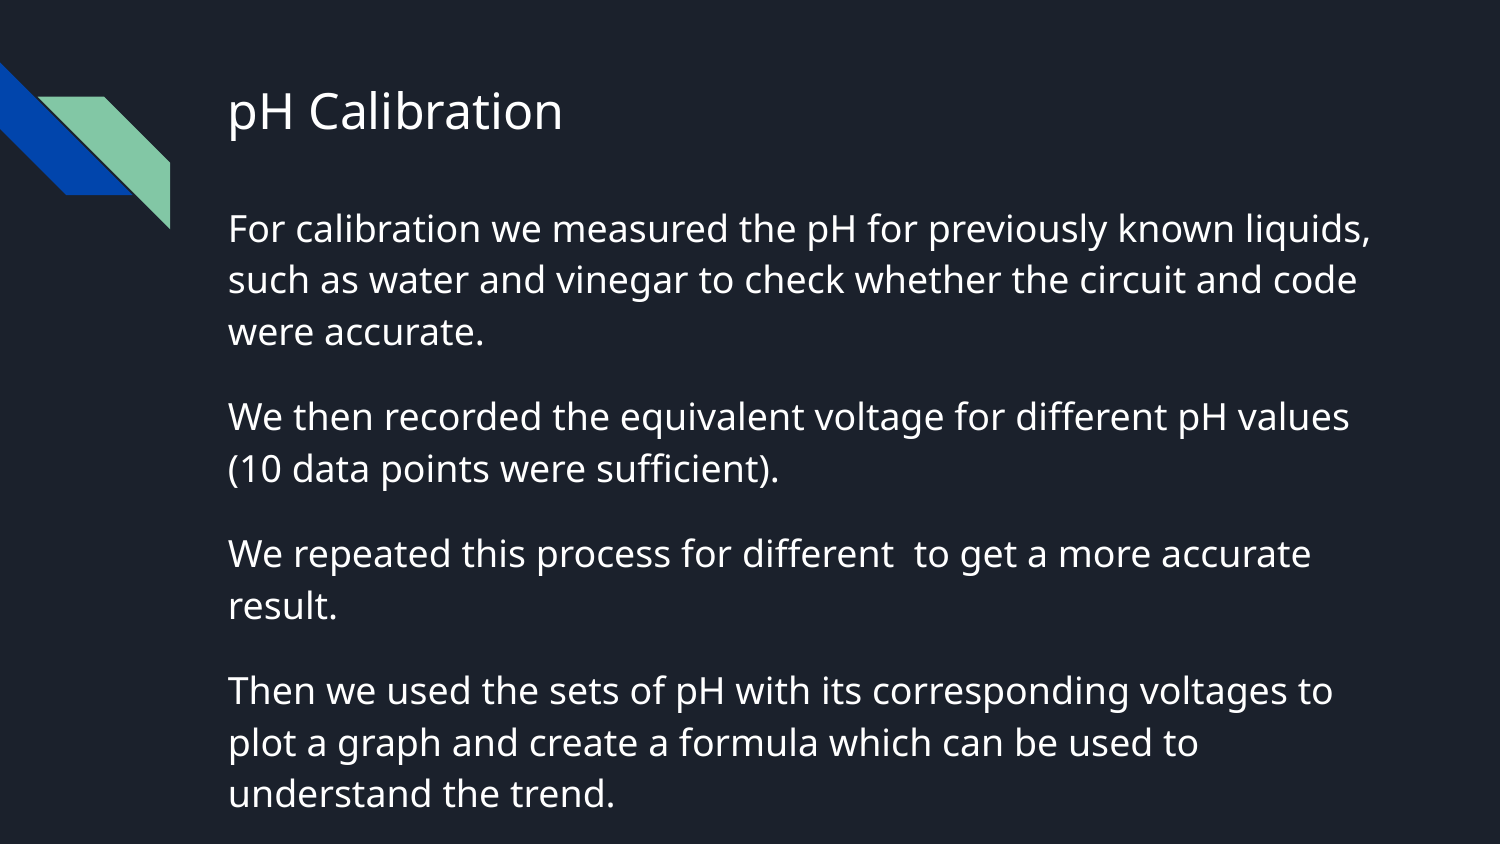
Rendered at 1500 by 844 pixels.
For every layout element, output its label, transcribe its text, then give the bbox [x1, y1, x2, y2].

title pH Calibration [212, 64, 1368, 183]
list For calibration we measured the pH for previously known liquids, such as water and vinegar to check whether the circuit and code were accurate. We then recorded the equivalent voltage for different pH values (10 data points were sufficient). We repeated this process for different to get a more accurate result. Then we used the sets of pH with its corresponding voltages to plot a graph and create a formula which can be used to understand the trend. [212, 183, 1408, 764]
